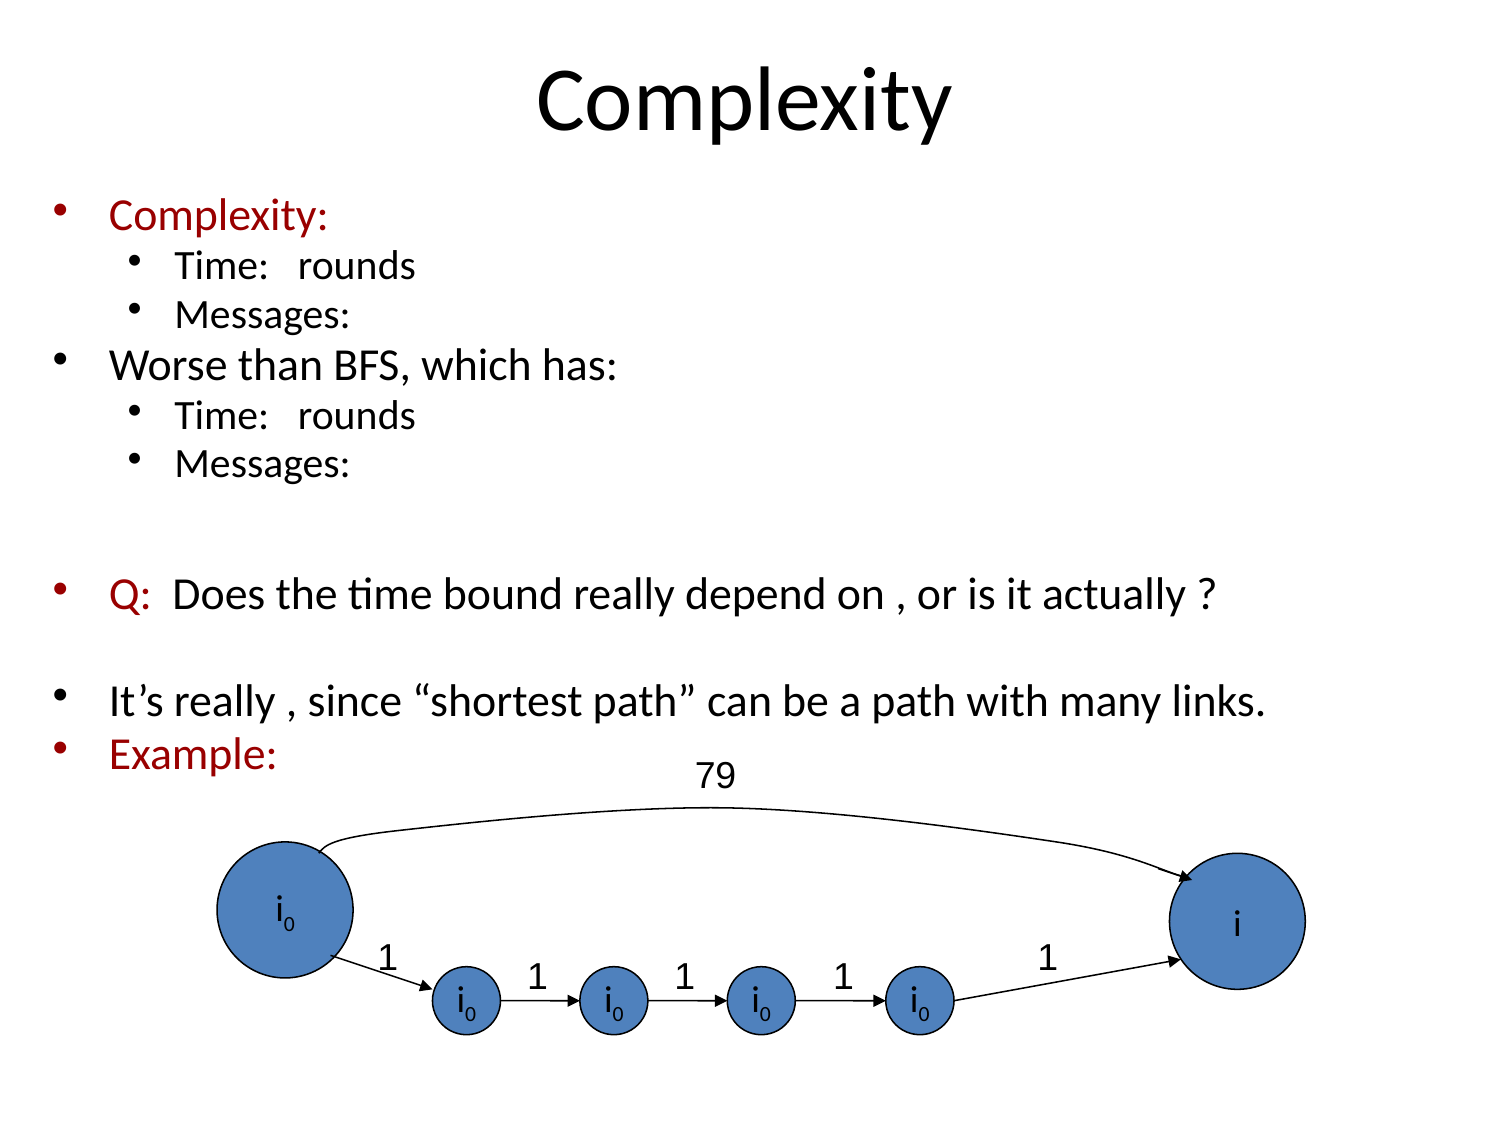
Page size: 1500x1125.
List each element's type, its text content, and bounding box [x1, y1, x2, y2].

title Complexity [69, 0, 1420, 188]
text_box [216, 743, 1306, 1035]
